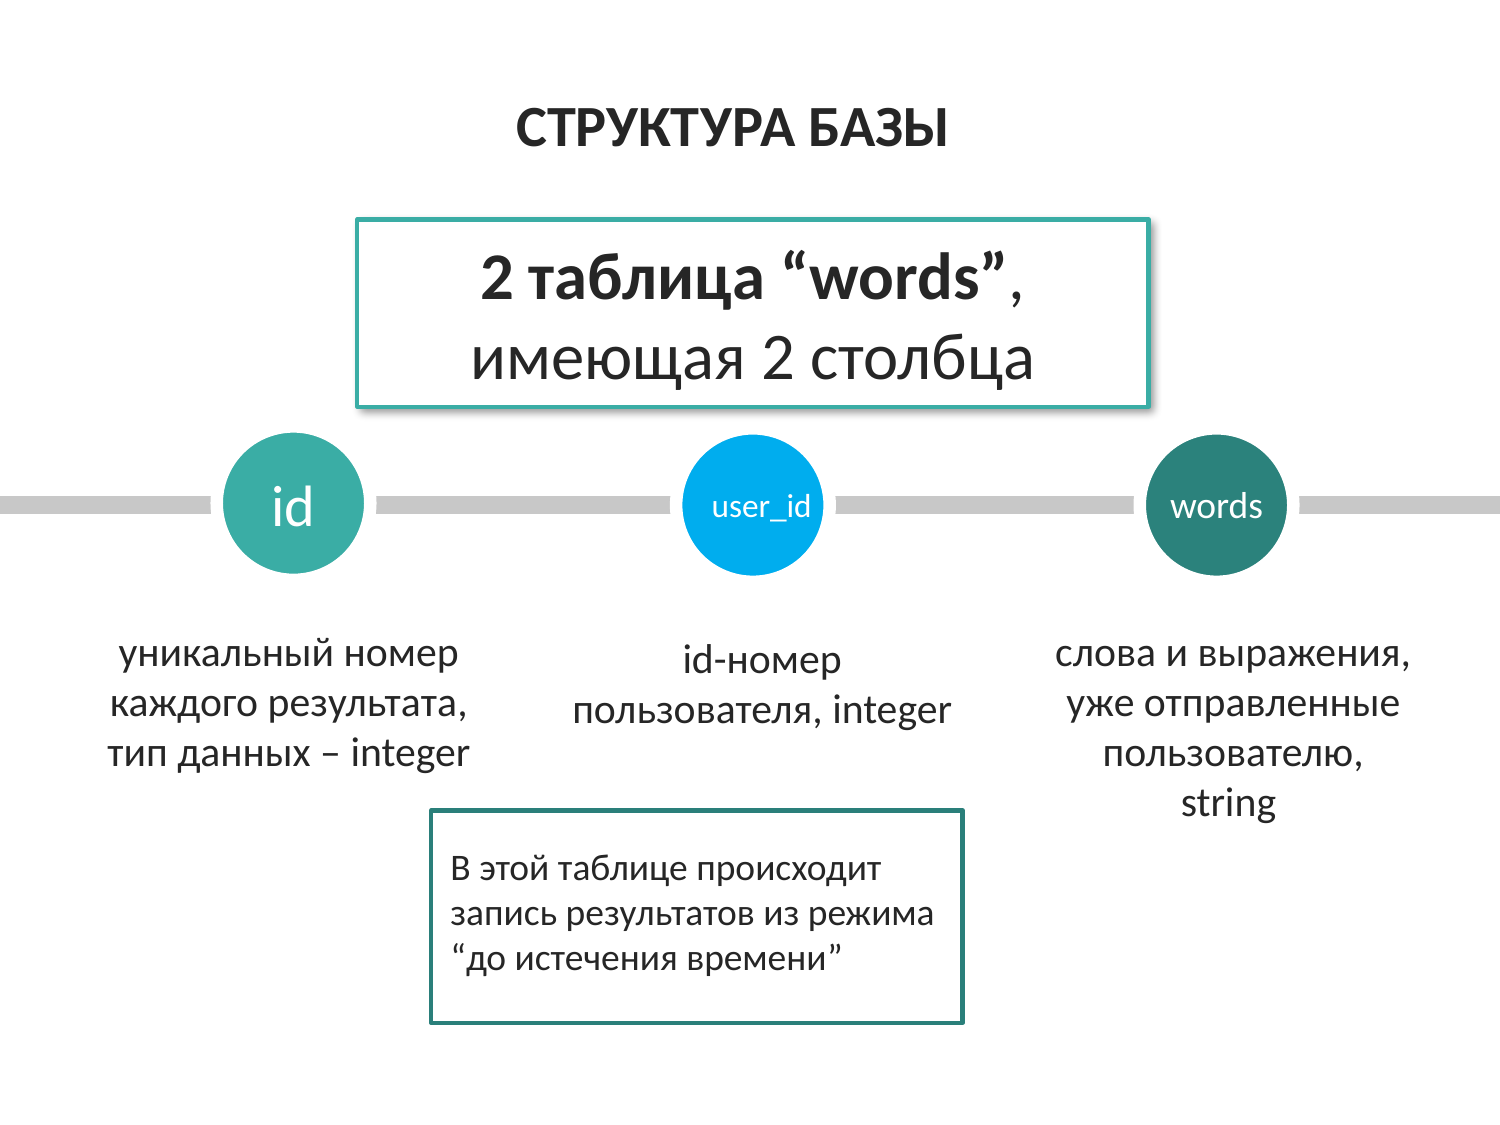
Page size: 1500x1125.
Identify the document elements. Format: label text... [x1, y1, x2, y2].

text_box title [1085, 480, 1165, 566]
text_box id [214, 424, 373, 583]
text_box [1313, 494, 1500, 516]
text_box [1149, 547, 1284, 584]
text_box [1151, 426, 1282, 460]
text_box [0, 494, 215, 516]
text_box words [1120, 460, 1313, 547]
title СТРУКТУРА БАЗЫ [64, 65, 1402, 180]
text_box [429, 808, 965, 1025]
text_box уникальный номер каждого результата, тип данных – integer [82, 617, 496, 782]
text_box [674, 426, 827, 584]
text_box слова и выражения, уже отправленные пользователю, string [1037, 617, 1430, 832]
text_box title [1268, 556, 1278, 566]
text_box [372, 494, 674, 516]
text_box [885, 494, 1085, 516]
text_box user_id [696, 477, 885, 532]
text_box В этой таблице происходит запись результатов из режима “до истечения времени” [435, 835, 969, 986]
text_box id-номер пользователя, integer [543, 624, 982, 739]
text_box 2 таблица “words”, имеющая 2 столбца [355, 217, 1151, 409]
